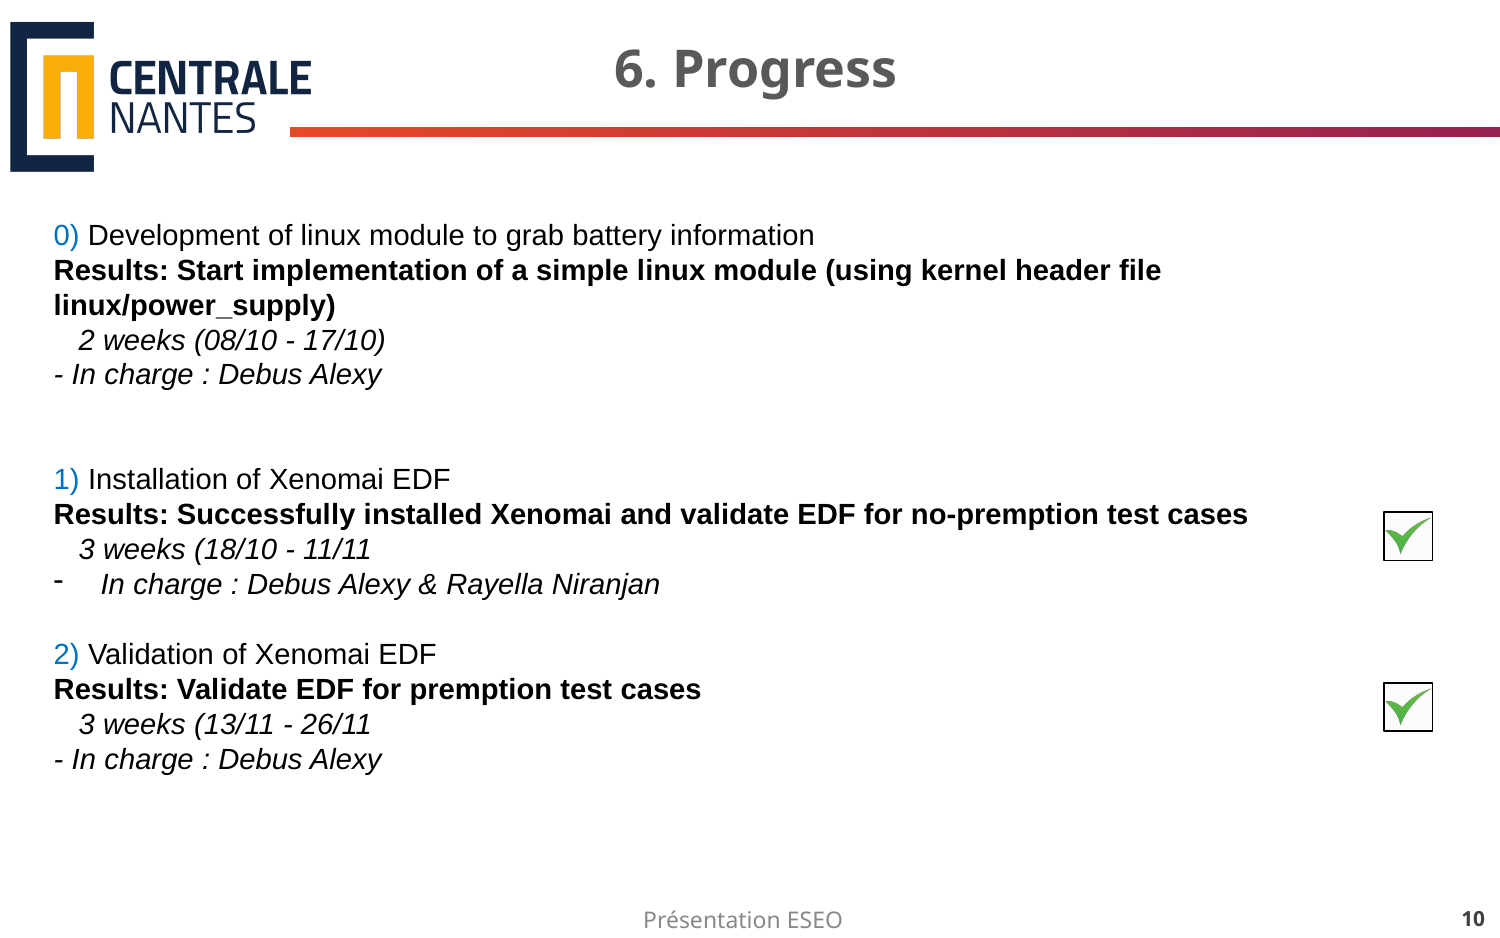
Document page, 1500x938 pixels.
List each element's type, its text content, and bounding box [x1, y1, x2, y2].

picture [0, 0, 361, 223]
slide_number 10 [1461, 901, 1500, 938]
text_box 0) Development of linux module to grab battery information Results: Start implementation of a simple linux module (using kernel header file linux/power_supply) 2 weeks (08/10 - 17/10) - In charge : Debus Alexy 1) Installation of Xenomai EDF Results: Successfully installed Xenomai and validate EDF for no-premption test cases 3 weeks (18/10 - 11/11 In charge : Debus Alexy & Rayella Niranjan 2) Validation of Xenomai EDF Results: Validate EDF for premption test cases 3 weeks (13/11 - 26/11 - In charge : Debus Alexy [38, 138, 1461, 938]
title 6. Progress [361, 7, 1223, 127]
picture [1384, 512, 1432, 560]
picture [1384, 683, 1432, 731]
